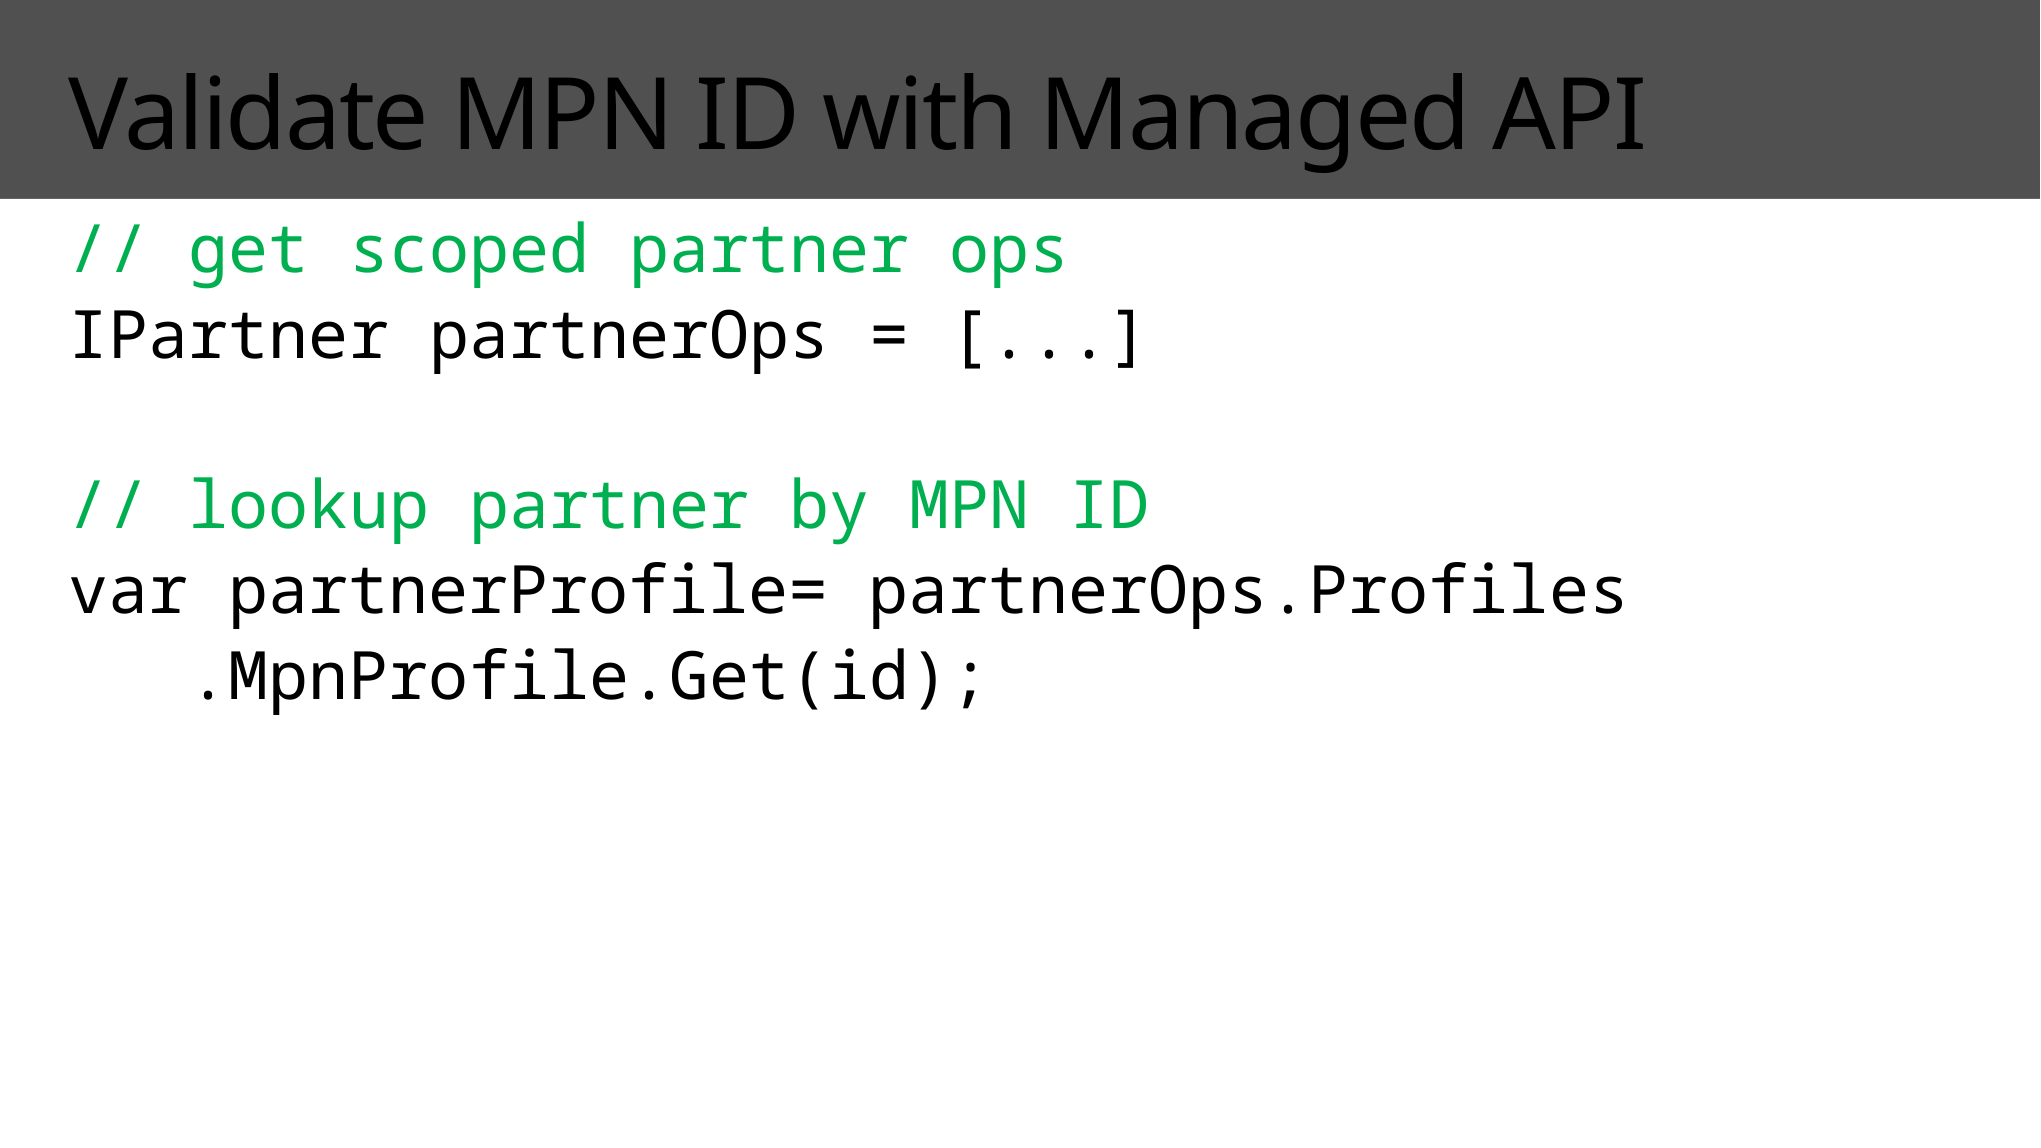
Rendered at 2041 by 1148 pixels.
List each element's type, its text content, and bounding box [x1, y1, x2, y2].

title Validate MPN ID with Managed API [45, 48, 1996, 199]
list // get scoped partner ops IPartner partnerOps = [...] // lookup partner by MPN ID var partnerProfile= partnerOps.Profiles .MpnProfile.Get(id); [45, 200, 1996, 748]
